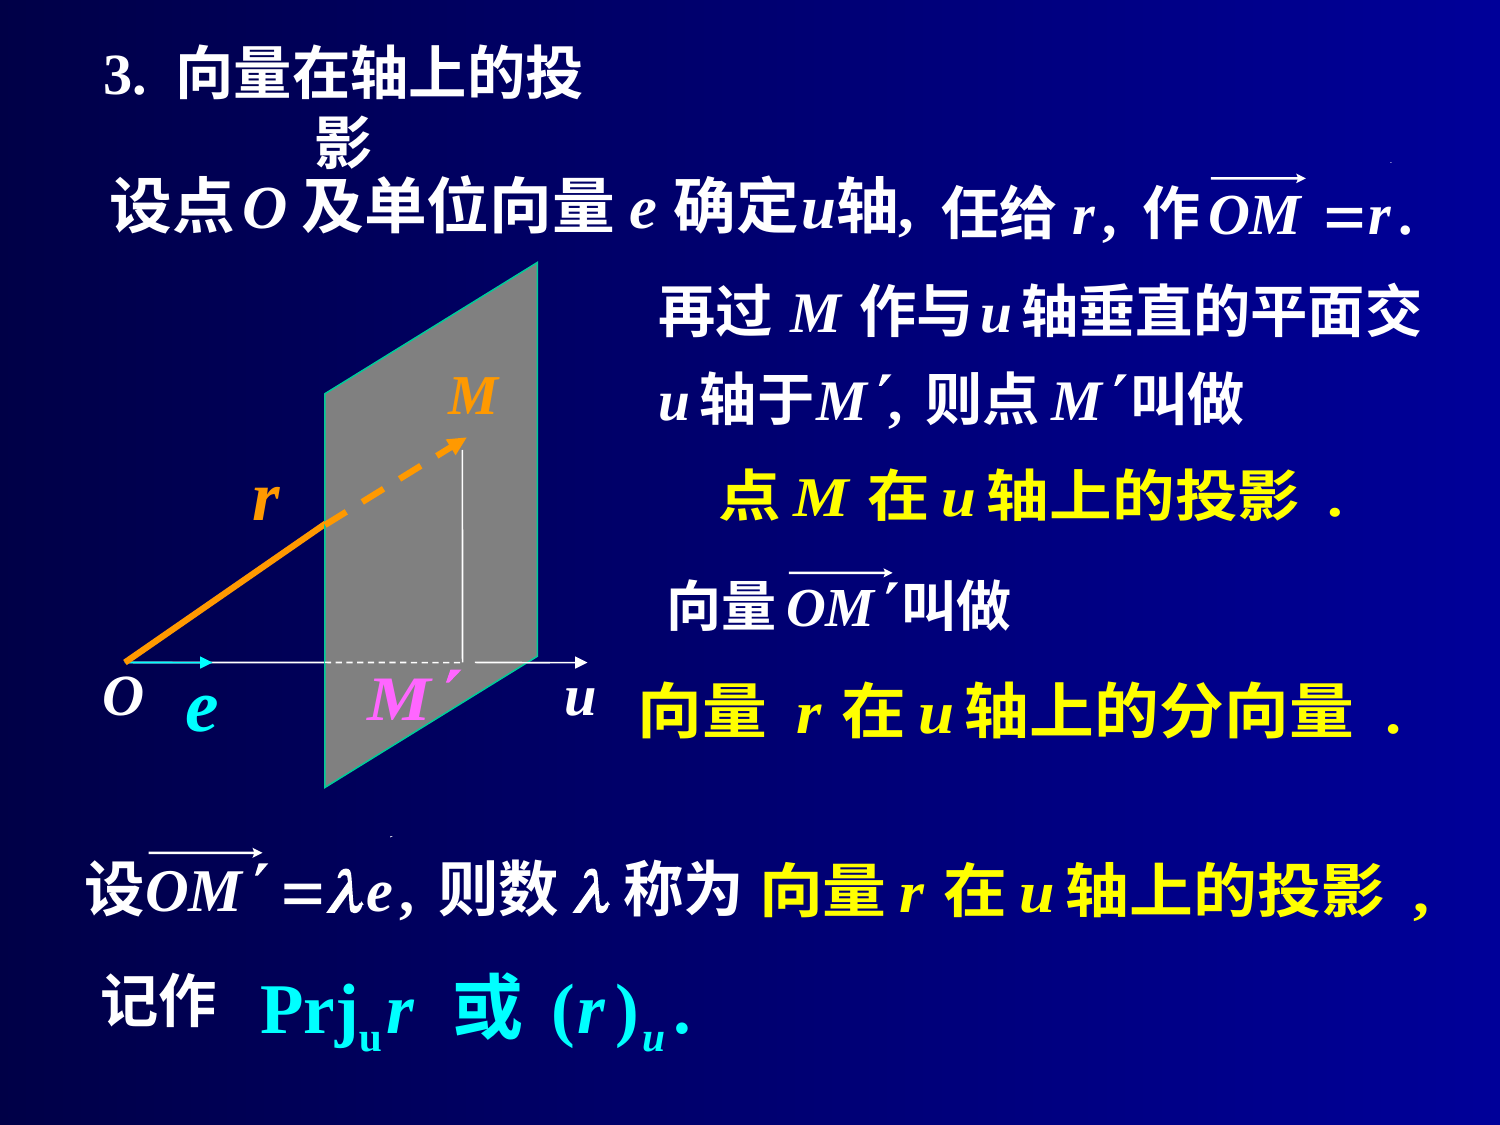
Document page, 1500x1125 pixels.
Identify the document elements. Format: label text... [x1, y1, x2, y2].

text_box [649, 272, 1438, 440]
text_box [74, 835, 751, 938]
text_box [632, 667, 1411, 754]
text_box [241, 455, 301, 533]
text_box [754, 847, 1457, 937]
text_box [554, 649, 613, 751]
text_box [662, 557, 1026, 646]
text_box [249, 962, 701, 1070]
title 3. 向量在轴上的投影 [62, 62, 626, 151]
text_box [696, 455, 1354, 536]
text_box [324, 262, 551, 788]
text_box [932, 162, 1421, 260]
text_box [87, 649, 319, 751]
text_box 记作 [85, 957, 232, 1042]
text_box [99, 162, 926, 255]
